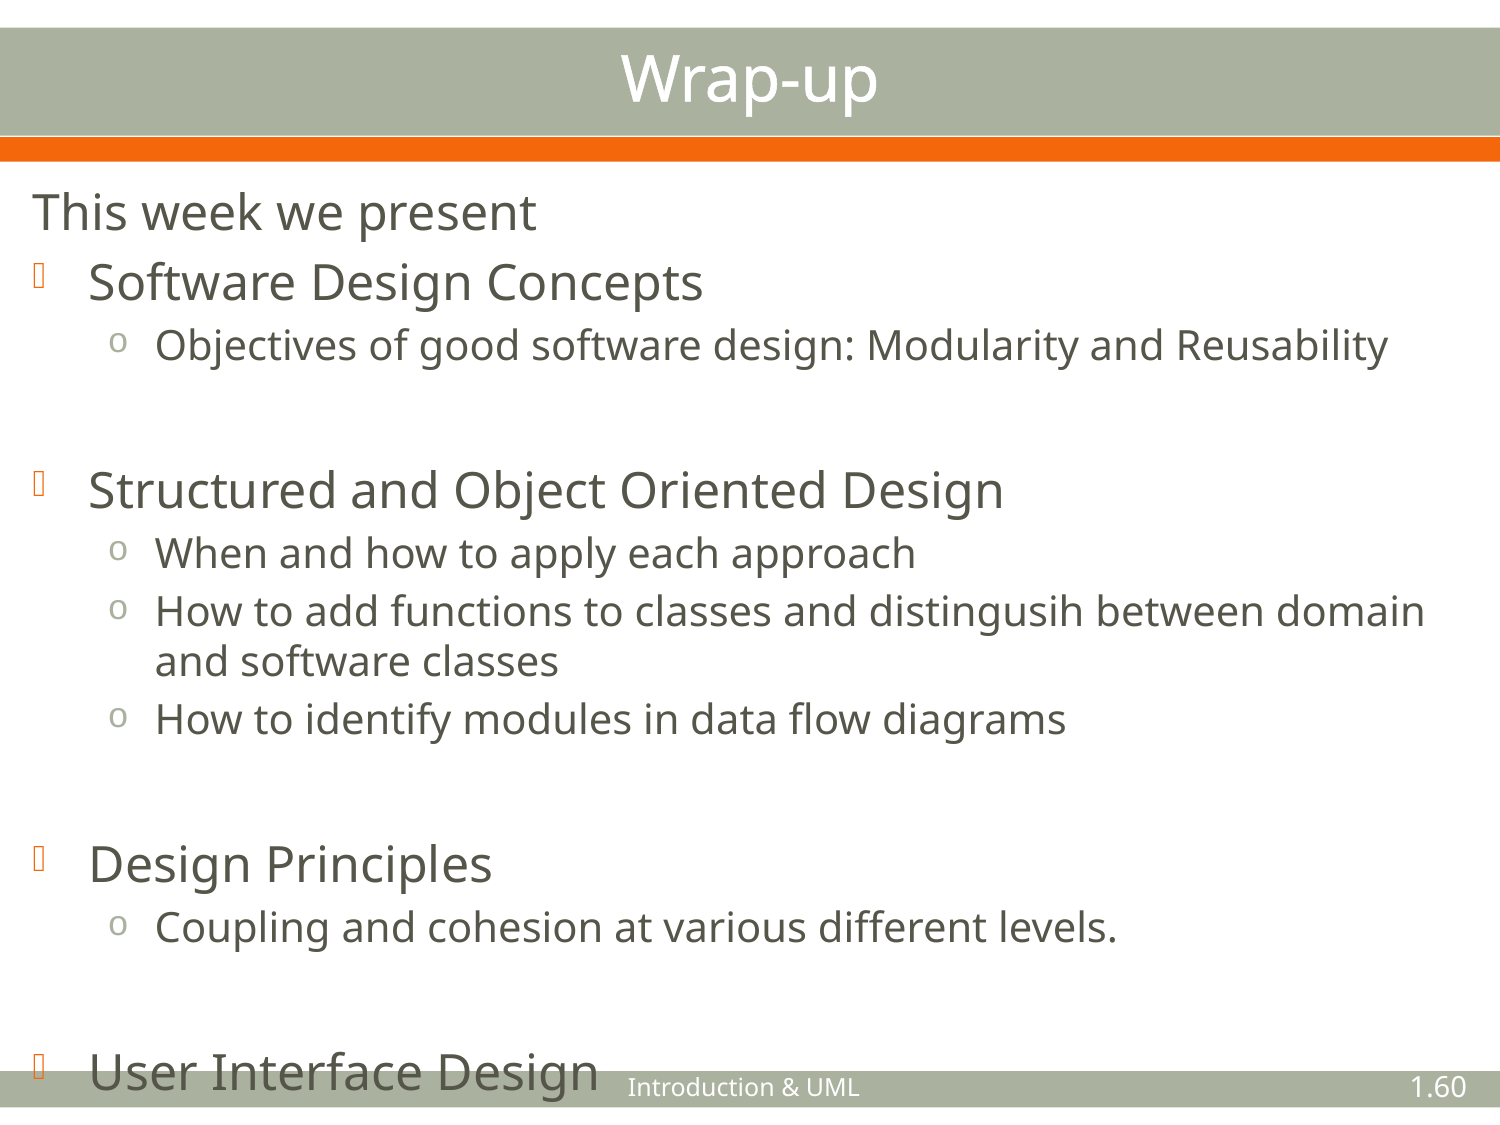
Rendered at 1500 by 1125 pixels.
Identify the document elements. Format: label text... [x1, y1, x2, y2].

list This week we present Software Design Concepts Objectives of good software design: Modularity and Reusability Structured and Object Oriented Design When and how to apply each approach How to add functions to classes and distingusih between domain and software classes How to identify modules in data flow diagrams Design Principles Coupling and cohesion at various different levels. User Interface Design [17, 172, 1483, 1059]
title Wrap-up [0, 29, 1500, 123]
slide_number 1.60 [1222, 1058, 1483, 1119]
footer Introduction & UML [348, 1058, 1140, 1119]
